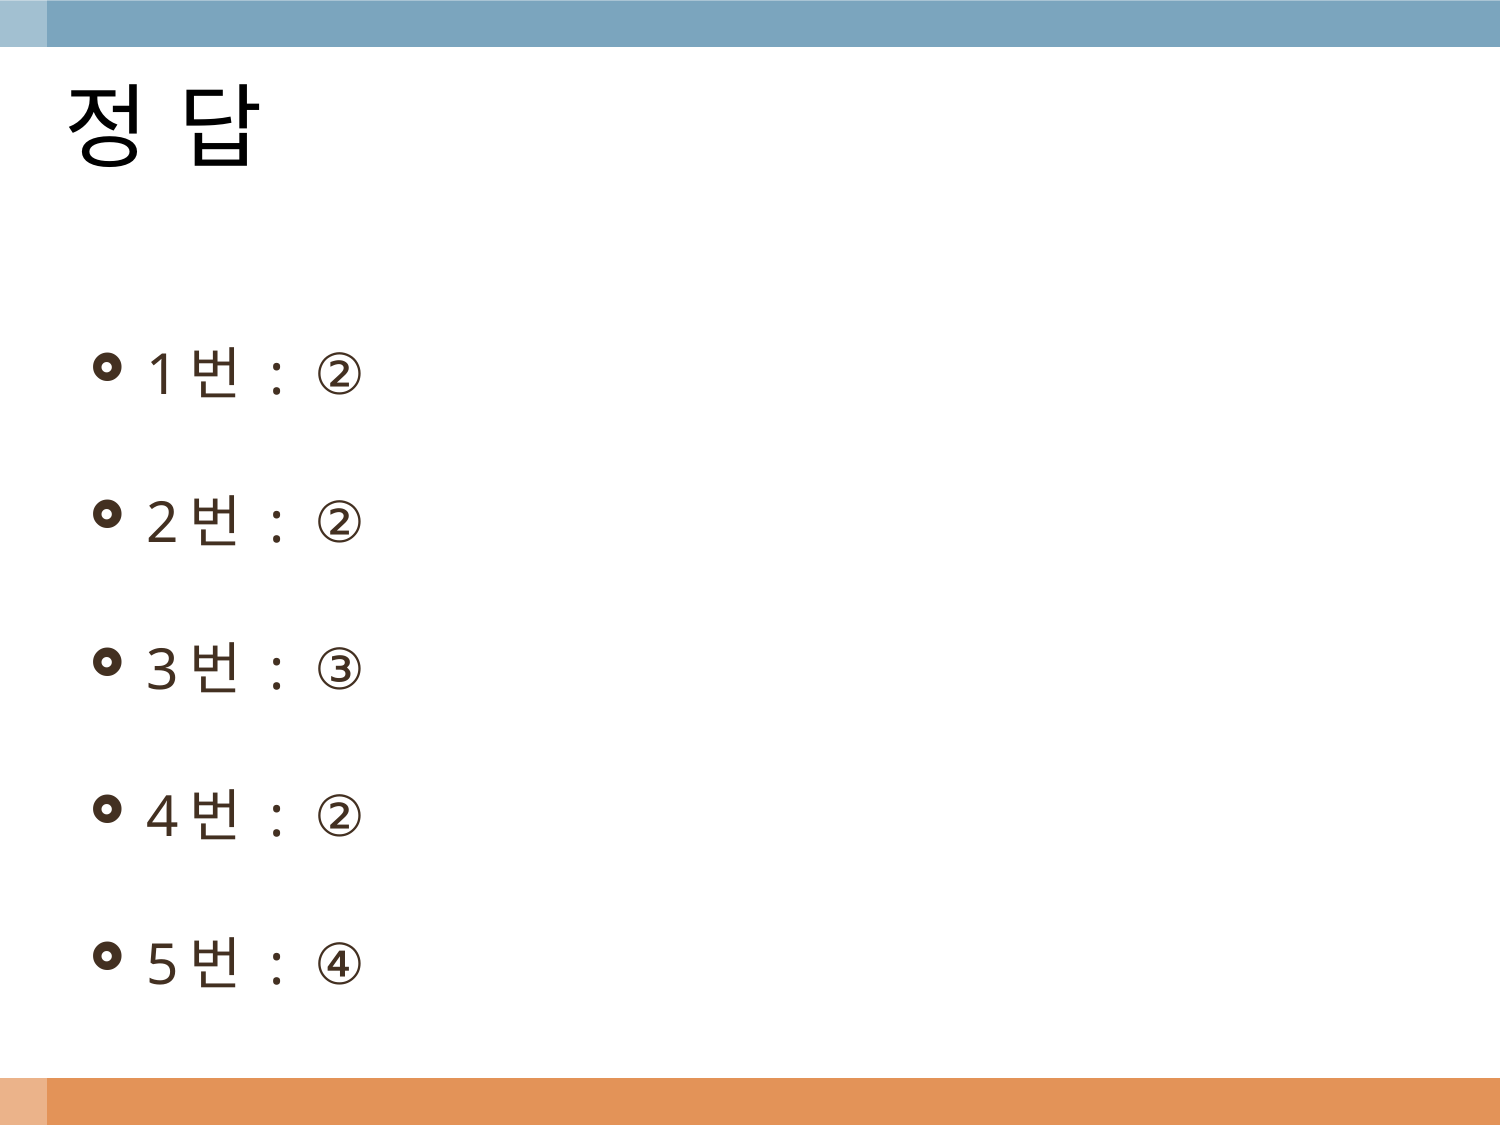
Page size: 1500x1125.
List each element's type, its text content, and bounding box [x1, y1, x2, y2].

list 1번 : ② 2번 : ② 3번 : ③ 4번 : ② 5번 : ④ [75, 262, 1425, 1005]
title 정 답 [49, 46, 1454, 202]
